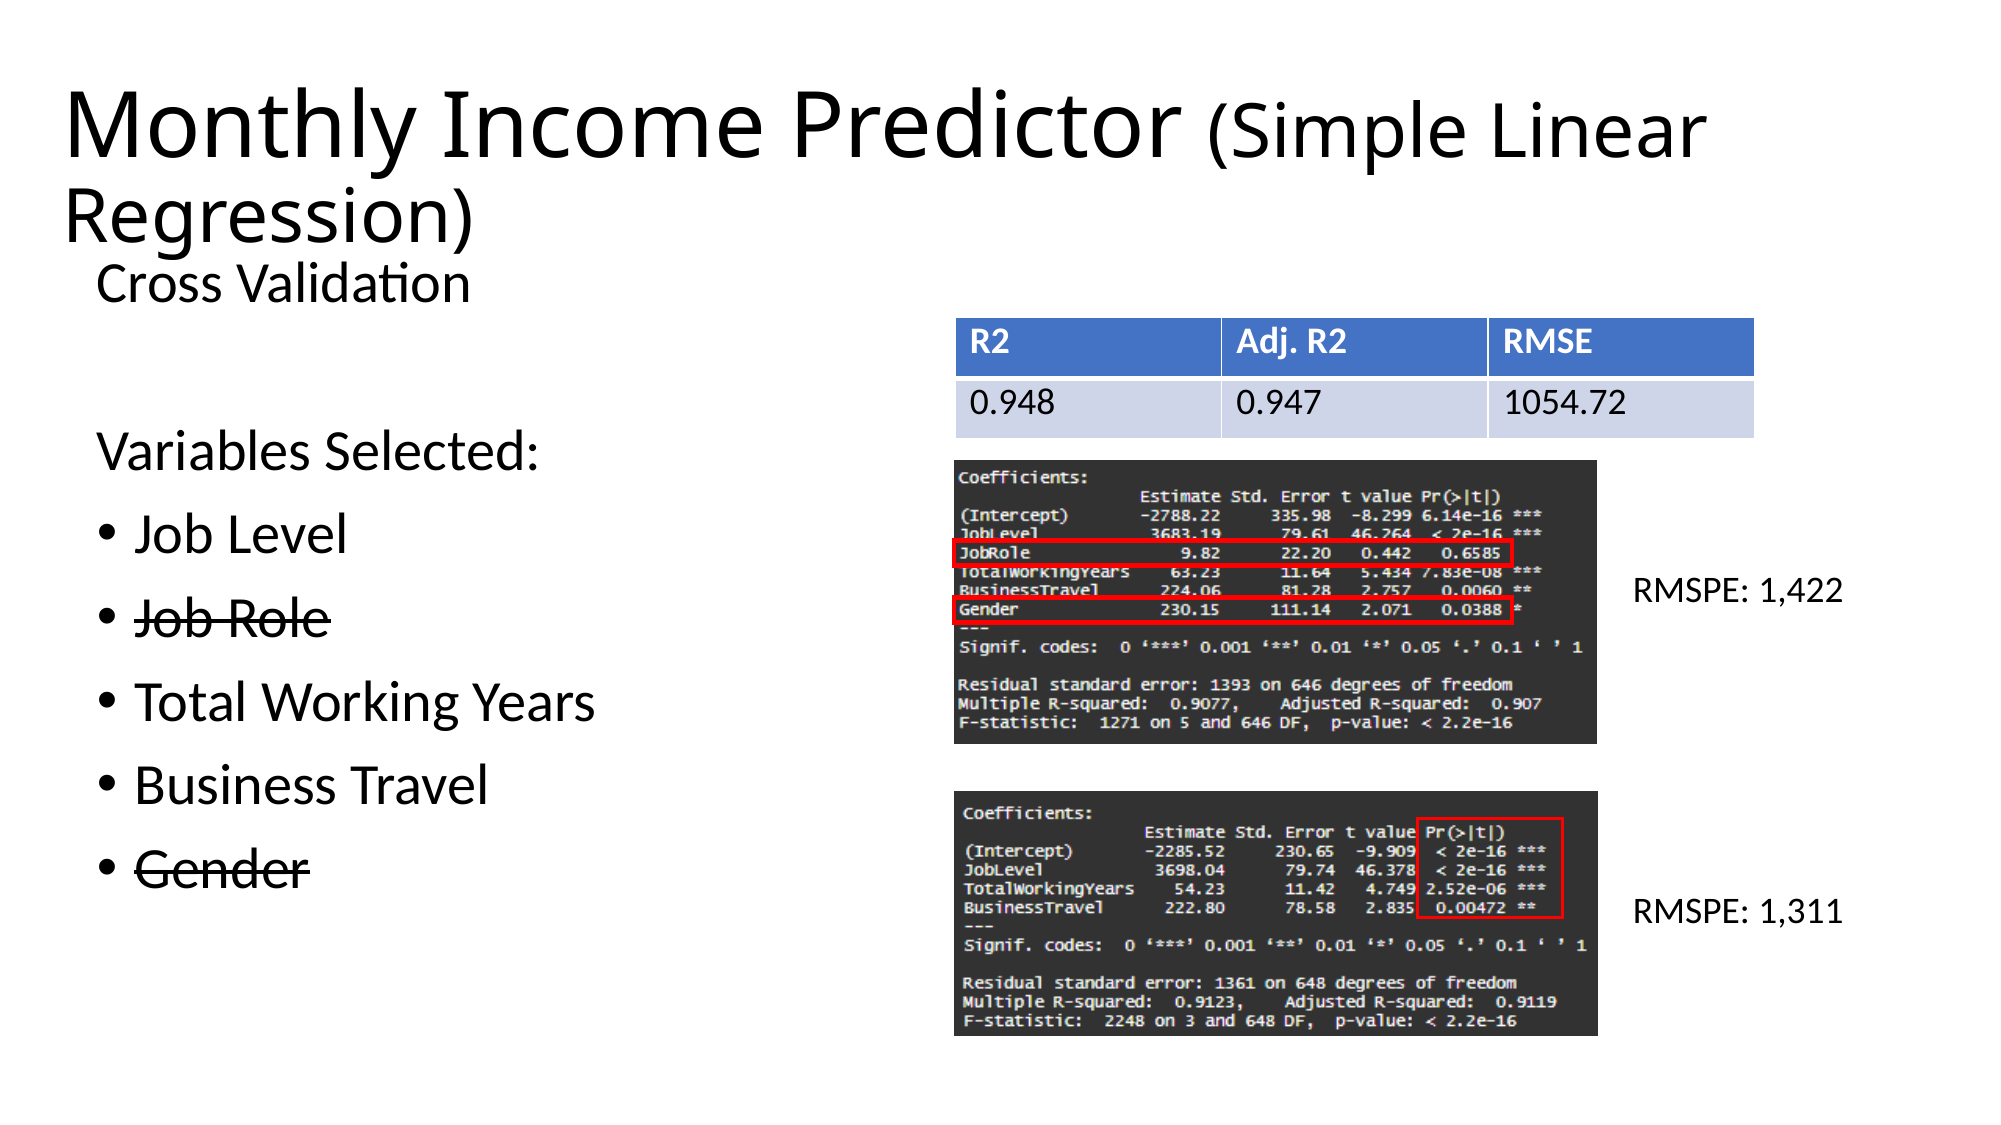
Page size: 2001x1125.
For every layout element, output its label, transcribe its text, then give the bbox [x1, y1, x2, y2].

table_cell 0.948 [956, 381, 1221, 438]
text_box RMSPE: 1,311 [1618, 878, 1919, 939]
title Monthly Income Predictor (Simple Linear Regression) [47, 59, 1863, 278]
table_header Adj. R2 [1222, 318, 1487, 376]
table_cell 1054.72 [1489, 381, 1754, 438]
table_header RMSE [1489, 318, 1754, 376]
table_header R2 [956, 318, 1221, 376]
picture [954, 460, 1597, 744]
picture [954, 791, 1598, 1036]
table_cell 0.947 [1222, 381, 1487, 438]
text_box RMSPE: 1,422 [1618, 557, 1919, 618]
list Cross Validation Variables Selected: Job Level Job Role Total Working Years Business Travel Gender [81, 245, 1807, 959]
